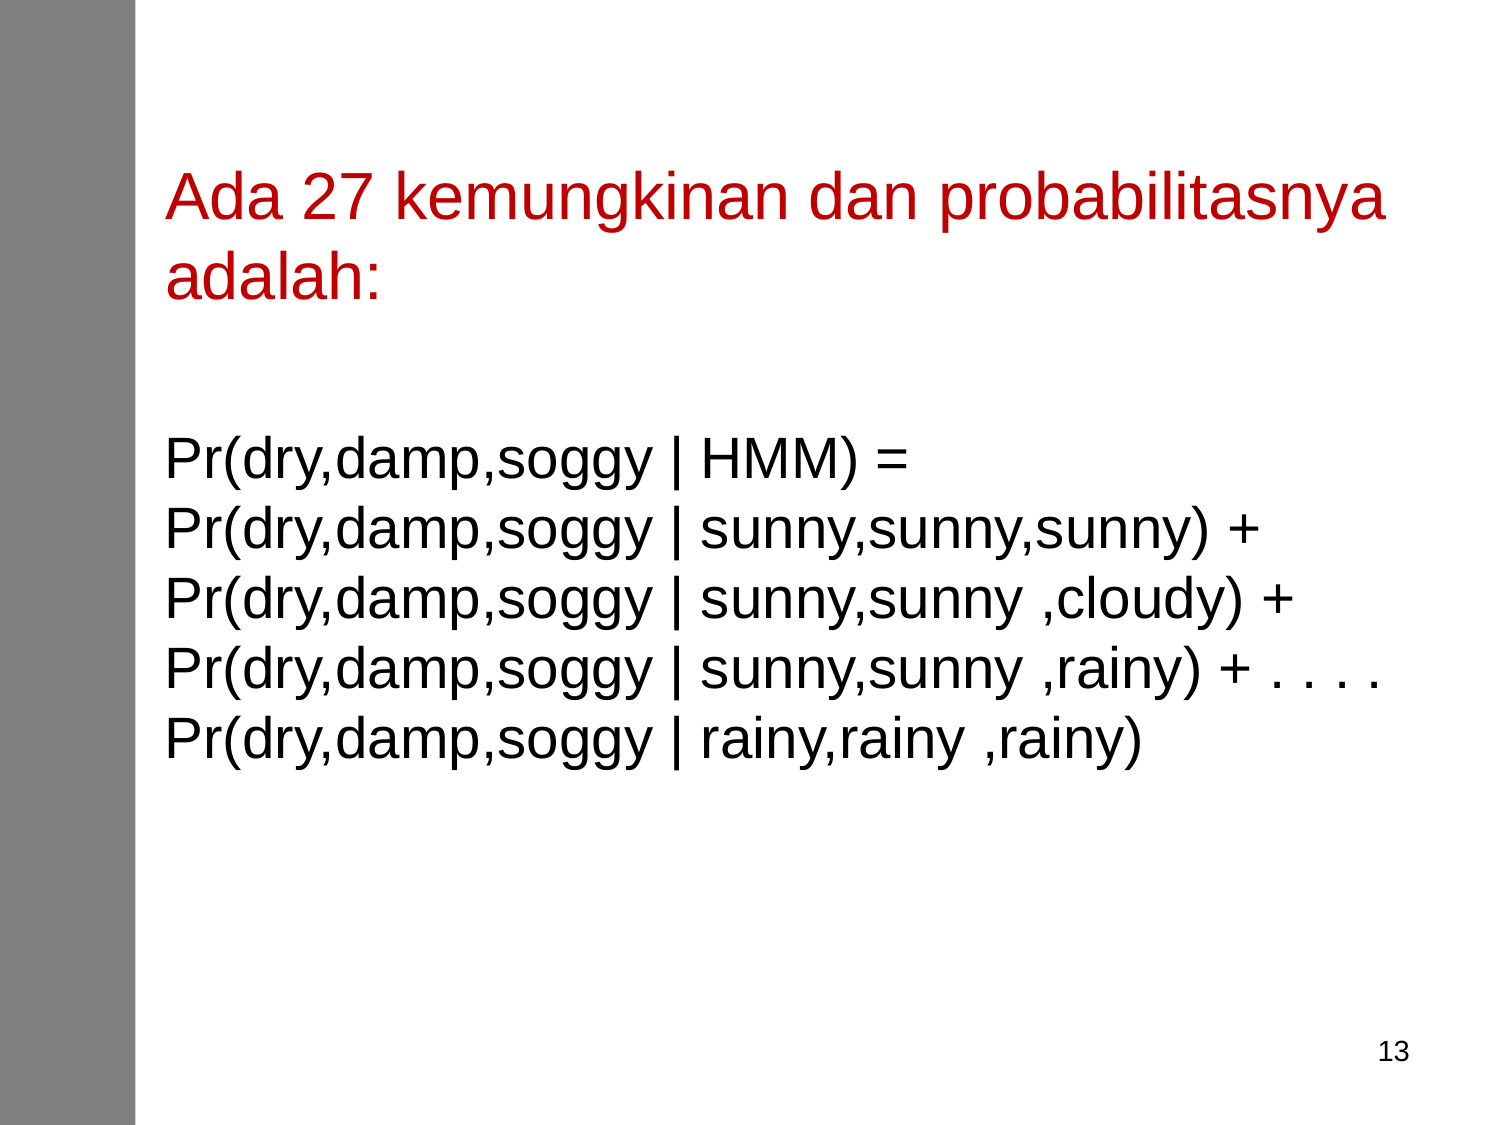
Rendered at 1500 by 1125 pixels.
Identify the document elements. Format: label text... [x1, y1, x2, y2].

text_box Pr(dry,damp,soggy | HMM) = Pr(dry,damp,soggy | sunny,sunny,sunny) + Pr(dry,damp,soggy | sunny,sunny ,cloudy) + Pr(dry,damp,soggy | sunny,sunny ,rainy) + . . . . Pr(dry,damp,soggy | rainy,rainy ,rainy) [149, 412, 1425, 778]
slide_number 13 [1074, 1024, 1426, 1103]
title Ada 27 kemungkinan dan probabilitasnya adalah: [150, 138, 1500, 327]
